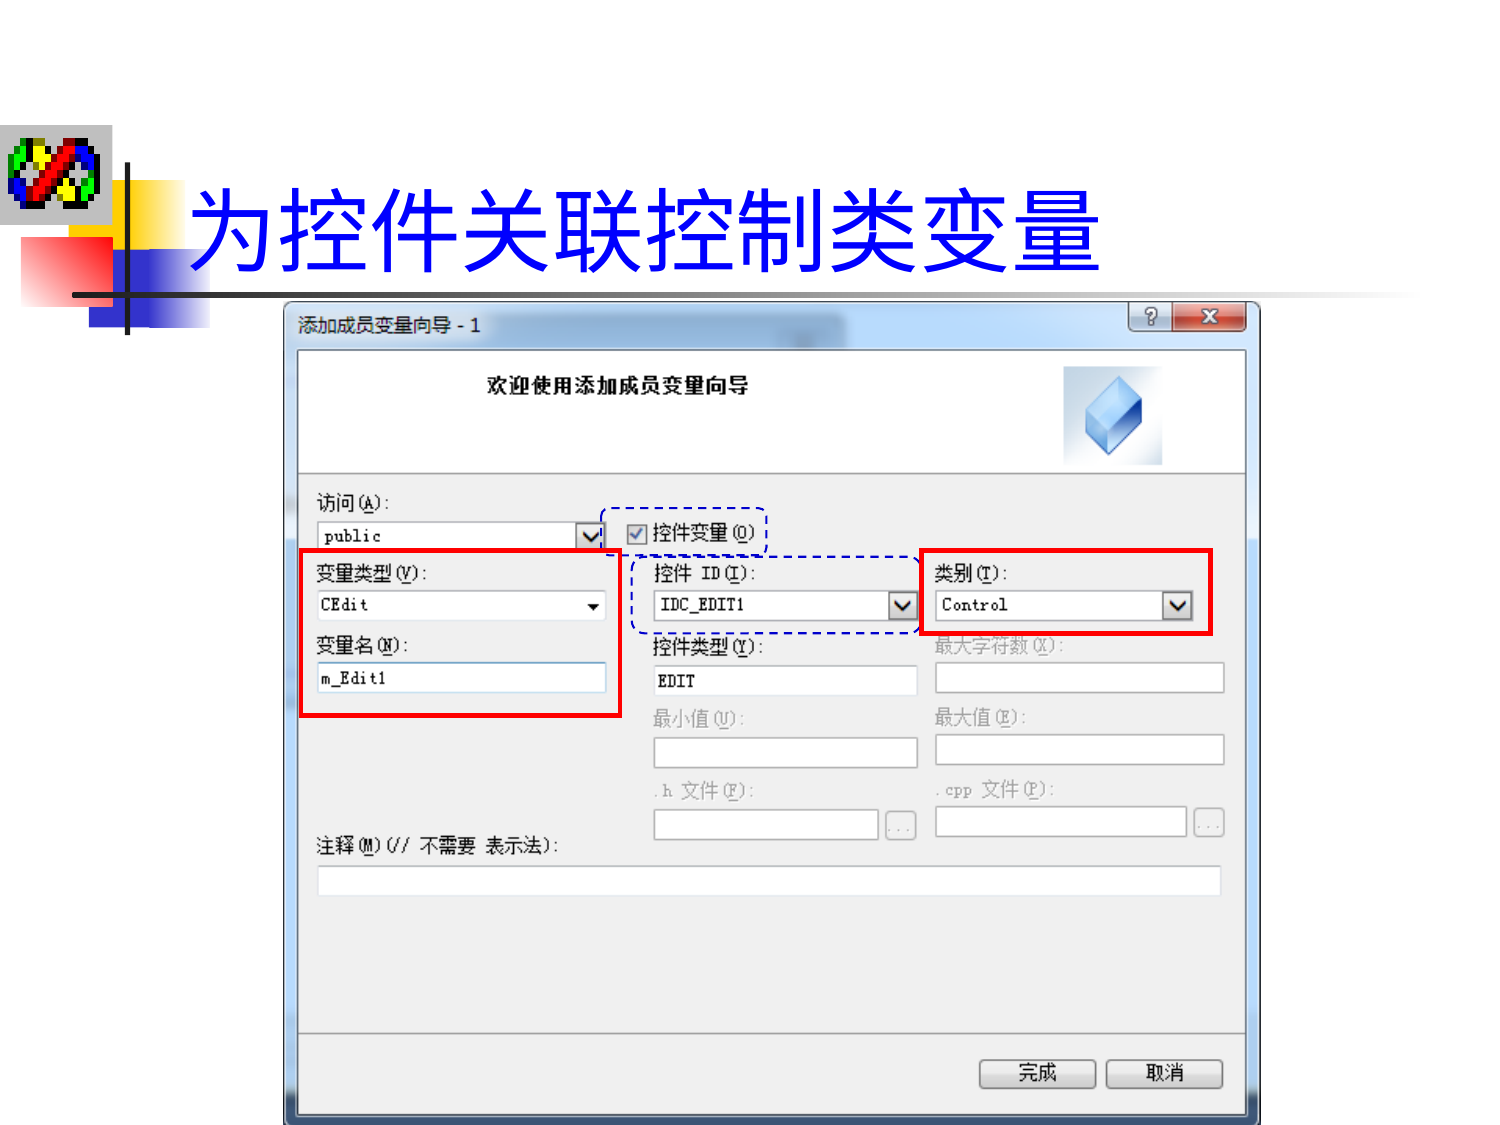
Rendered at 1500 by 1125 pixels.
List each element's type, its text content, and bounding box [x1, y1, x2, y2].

picture [0, 125, 113, 225]
text_box 为控件关联控制类变量 [171, 166, 1258, 291]
picture [283, 301, 1261, 1125]
